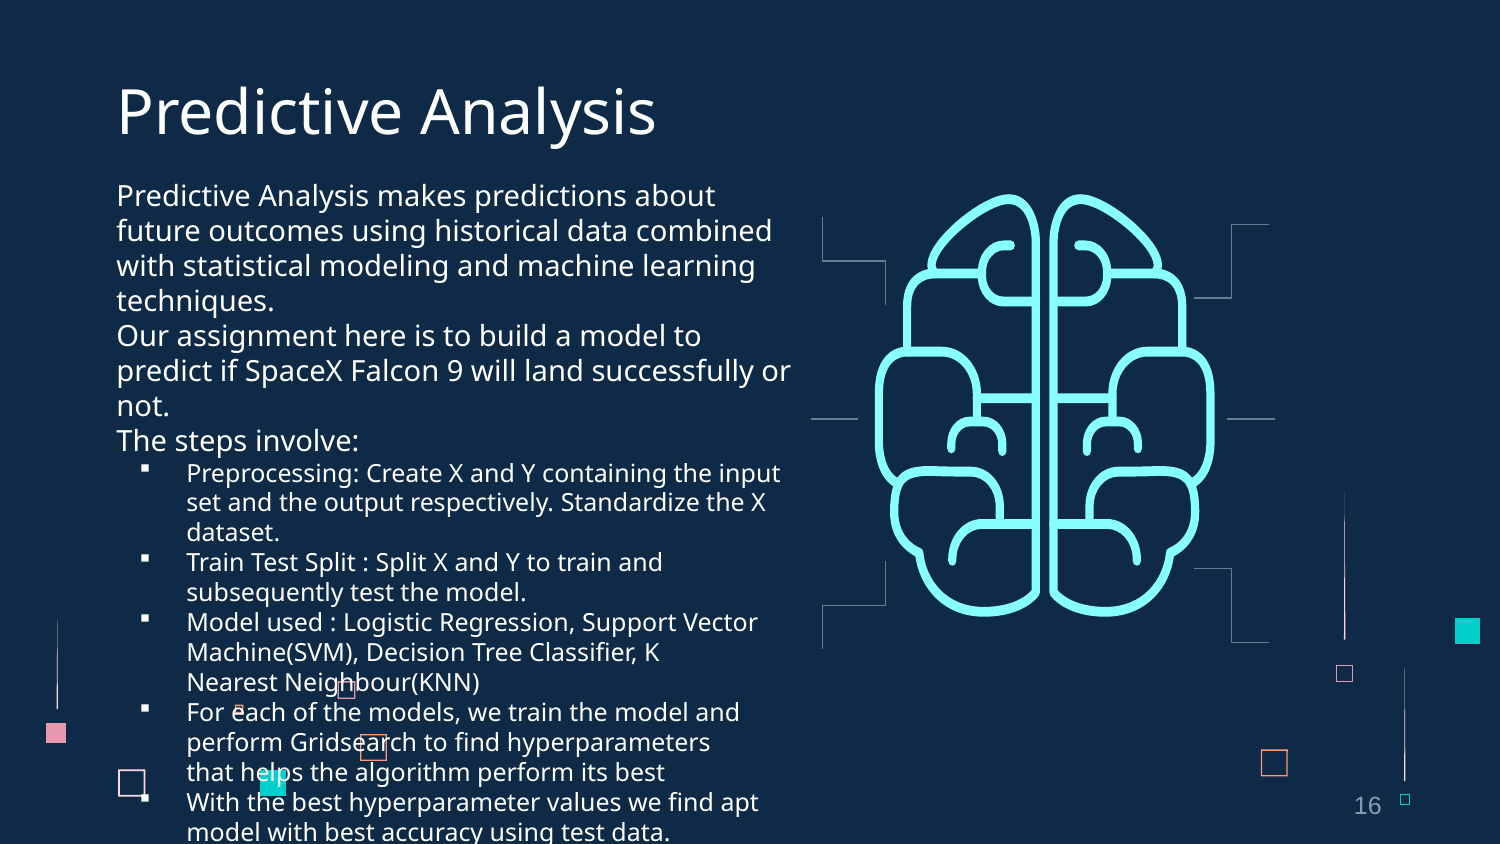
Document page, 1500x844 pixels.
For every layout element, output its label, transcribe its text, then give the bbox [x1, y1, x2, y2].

slide_number 16 [1059, 782, 1397, 828]
title Predictive Analysis [101, 67, 1043, 163]
list Predictive Analysis makes predictions about future outcomes using historical data combined with statistical modeling and machine learning techniques. Our assignment here is to build a model to predict if SpaceX Falcon 9 will land successfully or not. The steps involve: Preprocessing: Create X and Y containing the input set and the output respectively. Standardize the X dataset. Train Test Split : Split X and Y to train and subsequently test the model. Model used : Logistic Regression, Support Vector Machine(SVM), Decision Tree Classifier, K Nearest Neighbour(KNN) For each of the models, we train the model and perform Gridsearch to find hyperparameters that helps the algorithm perform its best With the best hyperparameter values we find apt model with best accuracy using test data. [101, 163, 810, 777]
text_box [810, 193, 1275, 650]
